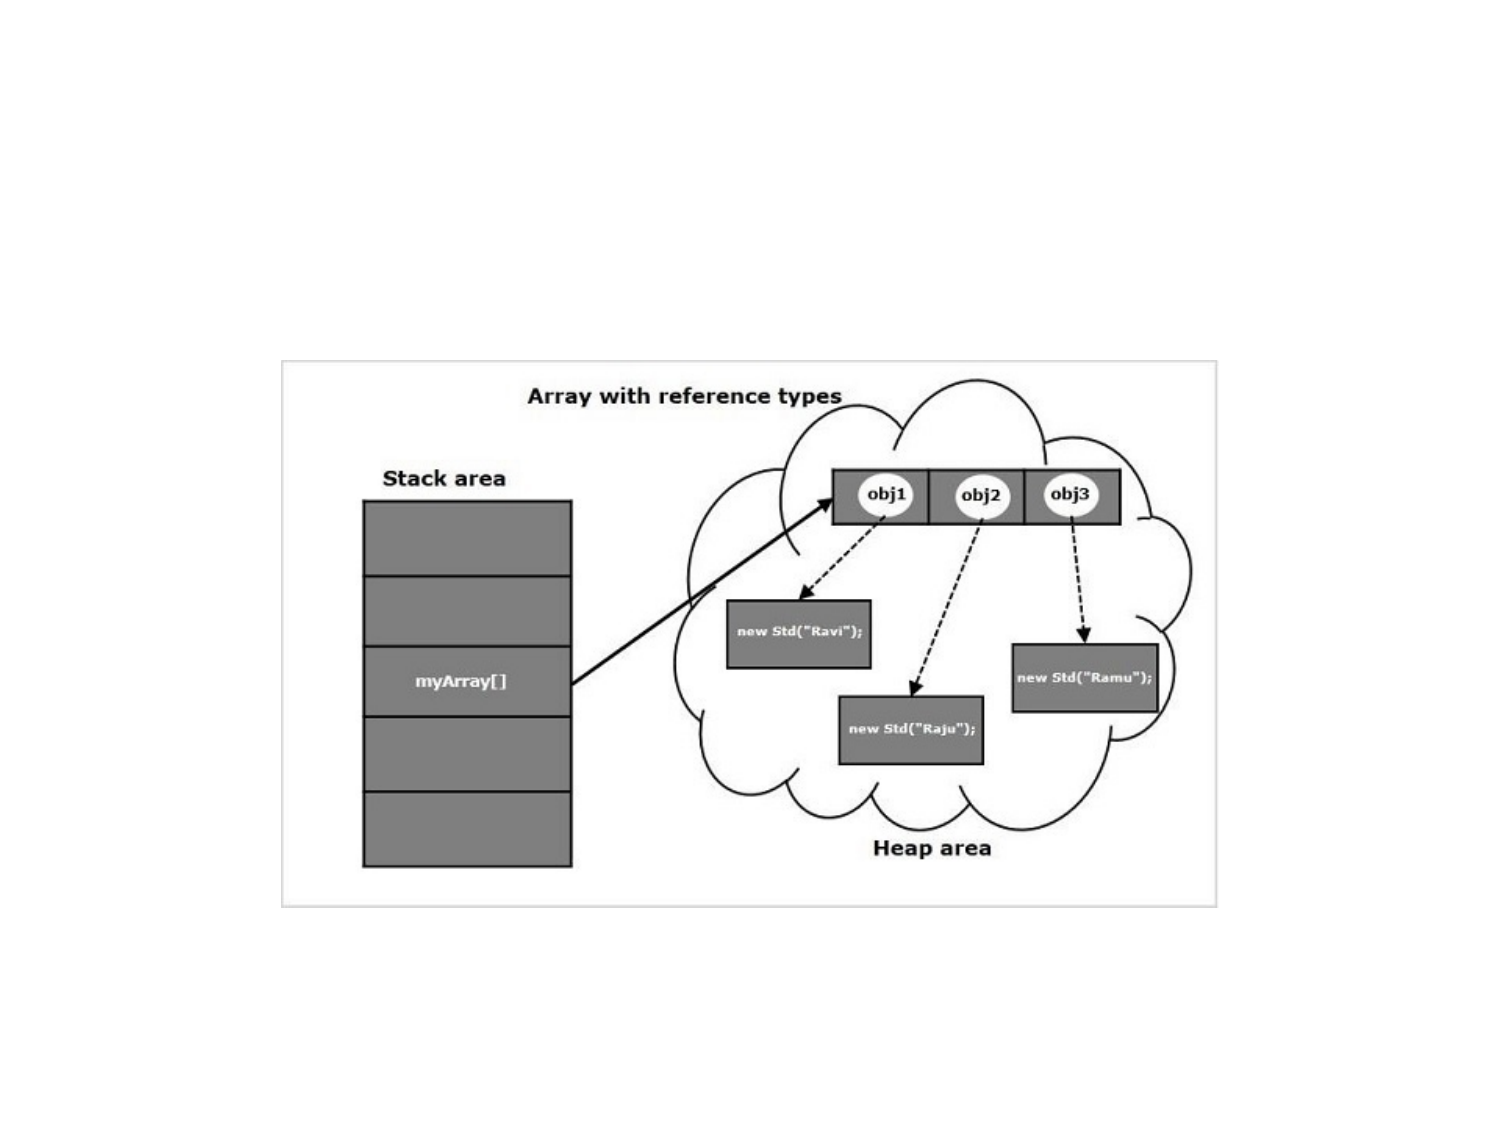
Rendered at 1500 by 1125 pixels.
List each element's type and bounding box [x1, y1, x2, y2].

list [281, 359, 1219, 908]
